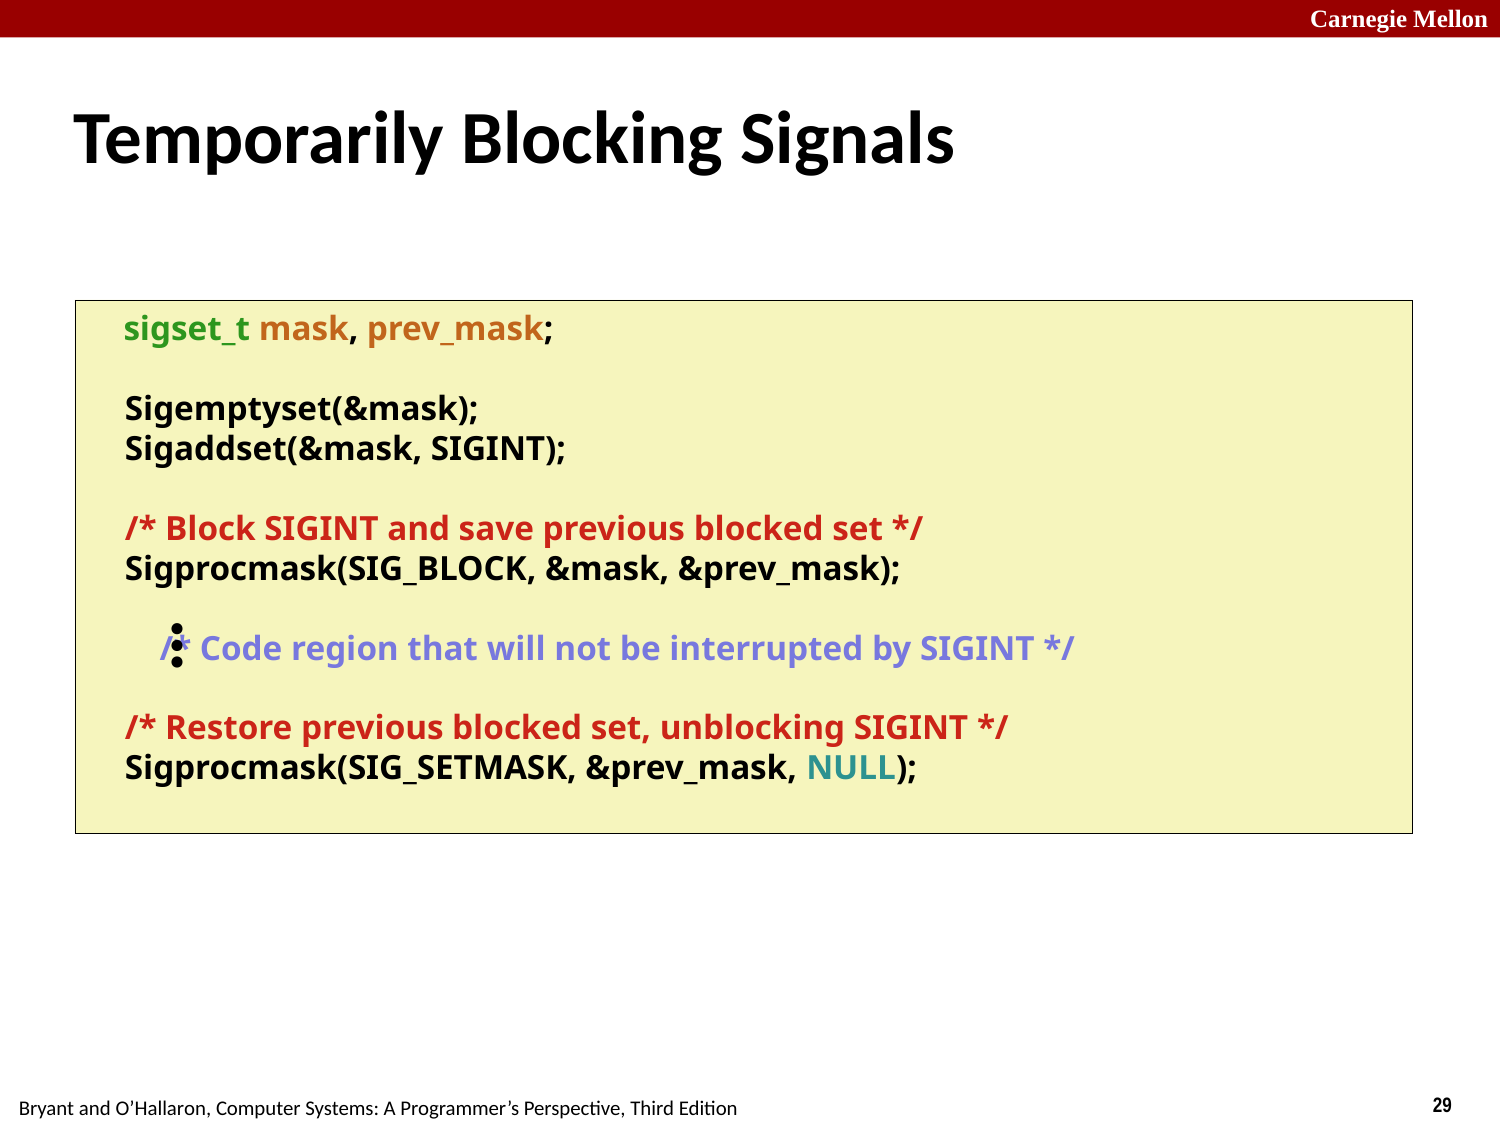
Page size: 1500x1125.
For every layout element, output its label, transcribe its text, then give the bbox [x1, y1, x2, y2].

text_box sigset_t mask, prev_mask; Sigemptyset(&mask); Sigaddset(&mask, SIGINT); /* Block SIGINT and save previous blocked set */ Sigprocmask(SIG_BLOCK, &mask, &prev_mask); /* Code region that will not be interrupted by SIGINT */ /* Restore previous blocked set, unblocking SIGINT */ Sigprocmask(SIG_SETMASK, &prev_mask, NULL); [74, 299, 1413, 834]
text_box … [99, 550, 205, 688]
title Temporarily Blocking Signals [58, 71, 1063, 197]
